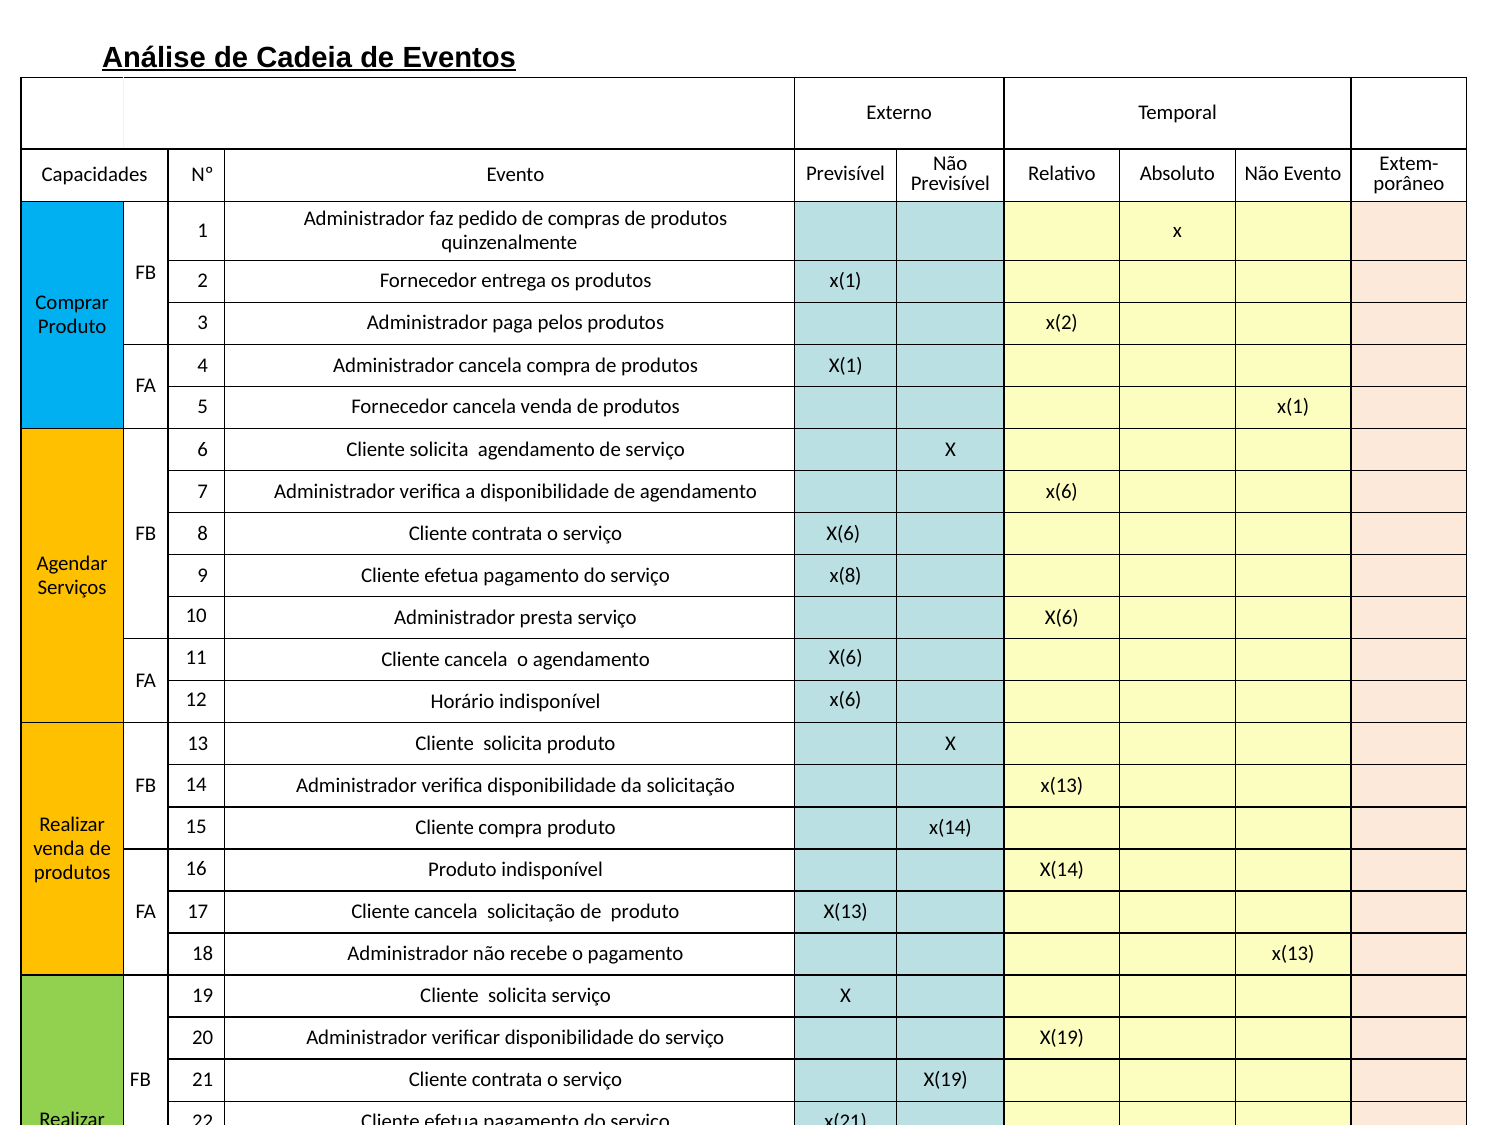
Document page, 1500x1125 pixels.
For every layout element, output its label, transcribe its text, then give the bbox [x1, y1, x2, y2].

table_cell [1352, 681, 1466, 722]
table_cell Cliente solicita serviço [225, 976, 794, 1016]
table_cell [897, 681, 1003, 722]
table_cell X(19) [897, 1060, 1003, 1101]
table_cell [1236, 261, 1350, 302]
table_cell 22 [169, 1102, 224, 1125]
table_cell [1236, 681, 1350, 722]
table_cell X(6) [795, 513, 896, 554]
table_cell x(6) [795, 681, 896, 722]
table_cell X(13) [795, 892, 896, 932]
table_cell [1005, 681, 1119, 722]
table_cell [1352, 723, 1466, 764]
table_cell 4 [169, 345, 224, 386]
table_cell [795, 471, 896, 512]
table_cell Cliente efetua pagamento do serviço [225, 1102, 794, 1125]
table_cell [1005, 892, 1119, 932]
table_cell [1236, 765, 1350, 806]
table_cell [1005, 429, 1119, 470]
table_cell [1120, 934, 1235, 974]
table_header [124, 78, 794, 148]
table_cell [795, 765, 896, 806]
table_cell 16 [169, 850, 224, 890]
table_cell [1236, 1018, 1350, 1058]
table_cell [897, 765, 1003, 806]
table_cell [1352, 976, 1466, 1016]
table_cell Administrador presta serviço [225, 597, 794, 638]
table_cell 8 [169, 513, 224, 554]
table_cell [1352, 597, 1466, 638]
table_cell [1236, 303, 1350, 344]
text_box Análise de Cadeia de Eventos [87, 23, 804, 77]
table_cell [795, 850, 896, 890]
table_cell Extem-porâneo [1352, 150, 1466, 201]
table_cell [1352, 892, 1466, 932]
table_cell Agendar Serviços [22, 429, 123, 722]
table_cell [1005, 202, 1119, 260]
table_cell [1005, 555, 1119, 596]
table_cell [897, 471, 1003, 512]
table_cell [1236, 513, 1350, 554]
table_cell [1352, 202, 1466, 260]
table_cell [1005, 976, 1119, 1016]
table_cell Horário indisponível [225, 681, 794, 722]
table_cell [1005, 345, 1119, 386]
table_cell [1120, 345, 1235, 386]
table_cell [1236, 345, 1350, 386]
table_cell Capacidades [22, 150, 167, 201]
table_header Externo [795, 78, 1003, 148]
table_cell [1236, 1102, 1350, 1125]
table_cell X(6) [795, 639, 896, 680]
table_cell [795, 808, 896, 848]
table_cell [1120, 471, 1235, 512]
table_cell Cliente cancela solicitação de produto [225, 892, 794, 932]
table_cell [897, 303, 1003, 344]
table_cell [1236, 723, 1350, 764]
table_cell Realizar venda de produtos [22, 723, 123, 974]
table_cell X [897, 429, 1003, 470]
table_cell FB [124, 723, 167, 848]
table_cell 13 [169, 723, 224, 764]
table_cell [897, 261, 1003, 302]
table_cell [1352, 303, 1466, 344]
table_cell FB [124, 429, 167, 638]
table_cell [1352, 850, 1466, 890]
table_cell x(13) [1236, 934, 1350, 974]
table_cell 3 [169, 303, 224, 344]
table_cell Comprar Produto [22, 202, 123, 428]
table_cell [1120, 429, 1235, 470]
table_cell [1352, 429, 1466, 470]
table_cell 12 [169, 681, 224, 722]
table_cell FA [124, 345, 167, 428]
table_cell 11 [169, 639, 224, 680]
table_cell [1120, 892, 1235, 932]
table_cell [897, 202, 1003, 260]
table_cell Administrador verifica a disponibilidade de agendamento [225, 471, 794, 512]
table_cell [1120, 513, 1235, 554]
table_cell Absoluto [1120, 150, 1235, 201]
table_cell Previsível [795, 150, 896, 201]
table_cell 1 [169, 202, 224, 260]
table_cell 20 [169, 1018, 224, 1058]
table_cell [1120, 681, 1235, 722]
table_cell Cliente solicita agendamento de serviço [225, 429, 794, 470]
table_cell [1005, 639, 1119, 680]
table_cell [1120, 850, 1235, 890]
table_cell Administrador faz pedido de compras de produtos quinzenalmente [225, 202, 794, 260]
table_cell 15 [169, 808, 224, 848]
table_cell 6 [169, 429, 224, 470]
table_cell X(6) [1005, 597, 1119, 638]
table_cell Realizar Venda de Serviço [22, 976, 123, 1125]
table_cell Administrador cancela compra de produtos [225, 345, 794, 386]
table_cell [1120, 1018, 1235, 1058]
table_cell [1120, 1060, 1235, 1101]
table_cell FB [124, 202, 167, 344]
table_cell [897, 555, 1003, 596]
table_cell [1236, 639, 1350, 680]
table_cell [1120, 976, 1235, 1016]
table_cell [1120, 387, 1235, 428]
table_cell Fornecedor entrega os produtos [225, 261, 794, 302]
table_cell [1352, 513, 1466, 554]
table_cell [1236, 202, 1350, 260]
table_cell [795, 303, 896, 344]
table_cell [1352, 1102, 1466, 1125]
table_cell Administrador não recebe o pagamento [225, 934, 794, 974]
table_cell Nº [169, 150, 224, 201]
table_cell x(13) [1005, 765, 1119, 806]
table_cell Cliente contrata o serviço [225, 1060, 794, 1101]
table_cell Cliente solicita produto [225, 723, 794, 764]
table_cell [1352, 1018, 1466, 1058]
table_cell Relativo [1005, 150, 1119, 201]
table_cell [795, 934, 896, 974]
table_cell FA [124, 639, 167, 722]
table_cell [897, 892, 1003, 932]
table_cell X(1) [795, 345, 896, 386]
table_cell [795, 202, 896, 260]
table_header Temporal [1005, 78, 1350, 148]
table_cell Administrador verificar disponibilidade do serviço [225, 1018, 794, 1058]
table_cell X [795, 976, 896, 1016]
table_cell 17 [169, 892, 224, 932]
table_cell [1352, 1060, 1466, 1101]
table_cell [1005, 387, 1119, 428]
table_cell x(6) [1005, 471, 1119, 512]
table_cell [897, 597, 1003, 638]
table_header [1352, 78, 1466, 148]
table_cell Não Previsível [897, 150, 1003, 201]
table_cell x(21) [795, 1102, 896, 1125]
table_cell x(1) [1236, 387, 1350, 428]
table_cell [1120, 765, 1235, 806]
table_cell [795, 723, 896, 764]
table_cell 5 [169, 387, 224, 428]
table_cell x(14) [897, 808, 1003, 848]
table_cell [1005, 1060, 1119, 1101]
table_cell Cliente cancela o agendamento [225, 639, 794, 680]
table_cell [897, 513, 1003, 554]
table_cell [1120, 555, 1235, 596]
table_cell [1005, 513, 1119, 554]
table_cell [897, 345, 1003, 386]
table_cell FB [124, 976, 167, 1125]
table_cell [1236, 1060, 1350, 1101]
table_cell [795, 429, 896, 470]
table_cell FA [124, 850, 167, 974]
table_header [22, 78, 123, 148]
table_cell [897, 976, 1003, 1016]
table_cell [897, 1102, 1003, 1125]
table_cell [1236, 808, 1350, 848]
table_cell [1236, 850, 1350, 890]
table_cell Administrador paga pelos produtos [225, 303, 794, 344]
table_cell [1352, 765, 1466, 806]
table_cell [1352, 934, 1466, 974]
table_cell [1005, 934, 1119, 974]
table_cell [795, 1018, 896, 1058]
table_cell x [1120, 202, 1235, 260]
table_cell [1005, 723, 1119, 764]
table_cell [1352, 639, 1466, 680]
table_cell [897, 1018, 1003, 1058]
table_cell [897, 850, 1003, 890]
table_cell [795, 1060, 896, 1101]
table_cell 7 [169, 471, 224, 512]
table_cell Evento [225, 150, 794, 201]
table_cell Administrador verifica disponibilidade da solicitação [225, 765, 794, 806]
table_cell Cliente efetua pagamento do serviço [225, 555, 794, 596]
table_cell [1236, 597, 1350, 638]
table_cell [1236, 892, 1350, 932]
table_cell Cliente contrata o serviço [225, 513, 794, 554]
table_cell [1120, 723, 1235, 764]
table_cell [1352, 808, 1466, 848]
table_cell [1120, 639, 1235, 680]
table_cell [1120, 597, 1235, 638]
table_cell x(1) [795, 261, 896, 302]
table_cell [1352, 555, 1466, 596]
table_cell [1352, 261, 1466, 302]
table_cell 9 [169, 555, 224, 596]
table_cell Fornecedor cancela venda de produtos [225, 387, 794, 428]
table_cell [1120, 1102, 1235, 1125]
table_cell Produto indisponível [225, 850, 794, 890]
table_cell 2 [169, 261, 224, 302]
table_cell X [897, 723, 1003, 764]
table_cell [795, 387, 896, 428]
table_cell 18 [169, 934, 224, 974]
table_cell [1120, 261, 1235, 302]
table_cell [1236, 429, 1350, 470]
table_cell x(8) [795, 555, 896, 596]
table_cell [795, 597, 896, 638]
table_cell [1005, 1102, 1119, 1125]
table_cell [1120, 303, 1235, 344]
table_cell [1352, 471, 1466, 512]
table_cell [1120, 808, 1235, 848]
table_cell x(2) [1005, 303, 1119, 344]
table_cell 21 [169, 1060, 224, 1101]
table_cell X(14) [1005, 850, 1119, 890]
table_cell [897, 639, 1003, 680]
table_cell [1005, 261, 1119, 302]
table_cell [1236, 555, 1350, 596]
table_cell [1005, 808, 1119, 848]
table_cell [1236, 471, 1350, 512]
table_cell [1352, 345, 1466, 386]
table_cell Não Evento [1236, 150, 1350, 201]
table_cell X(19) [1005, 1018, 1119, 1058]
table_cell [1352, 387, 1466, 428]
table_cell Cliente compra produto [225, 808, 794, 848]
table_cell 19 [169, 976, 224, 1016]
table_cell [1236, 976, 1350, 1016]
table_cell 10 [169, 597, 224, 638]
table_cell [897, 387, 1003, 428]
table_cell 14 [169, 765, 224, 806]
table_cell [897, 934, 1003, 974]
